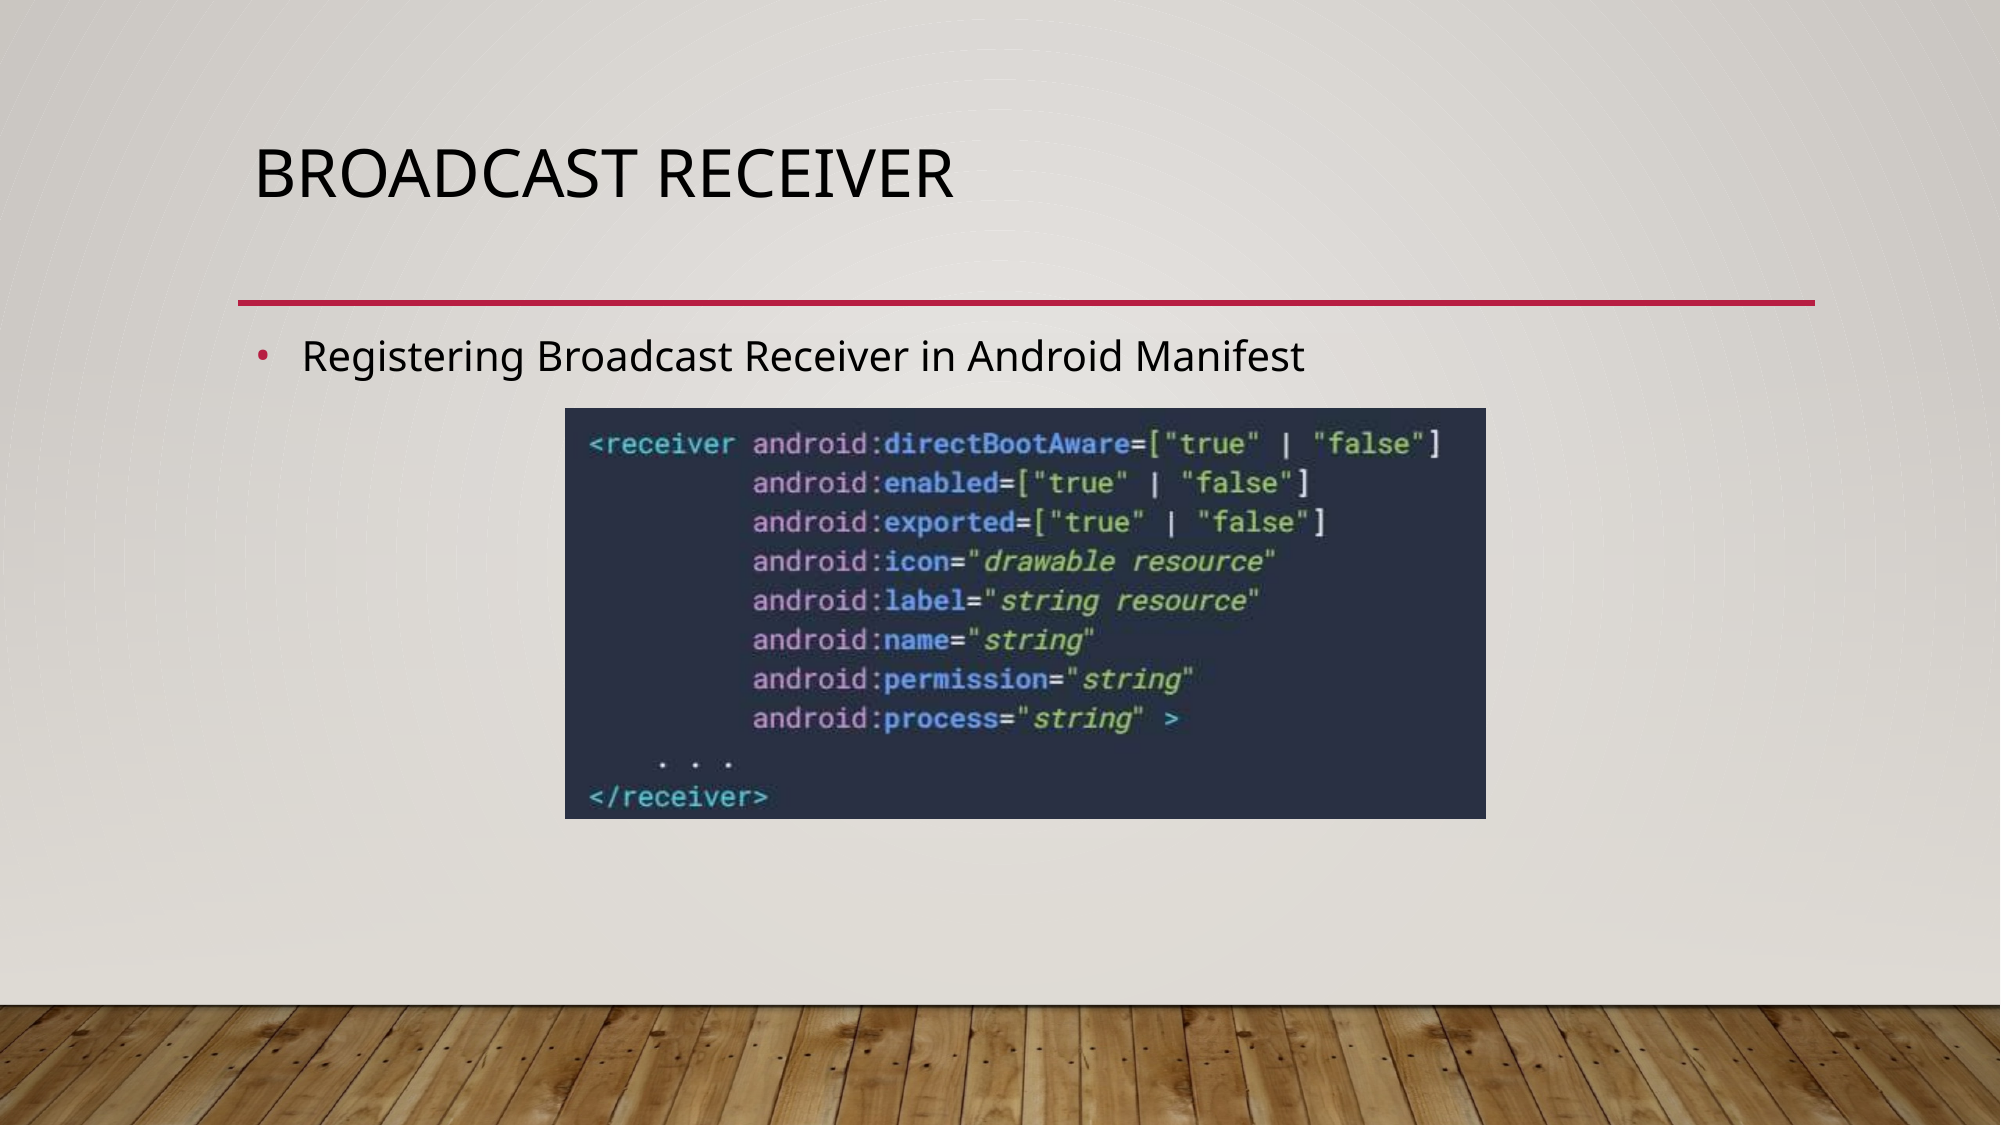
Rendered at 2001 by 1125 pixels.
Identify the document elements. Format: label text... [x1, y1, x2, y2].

text_box Registering Broadcast Receiver in Android Manifest [238, 330, 1814, 897]
title Broadcast Receiver [238, 131, 1814, 305]
picture [0, 1005, 2000, 1125]
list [565, 408, 1487, 819]
